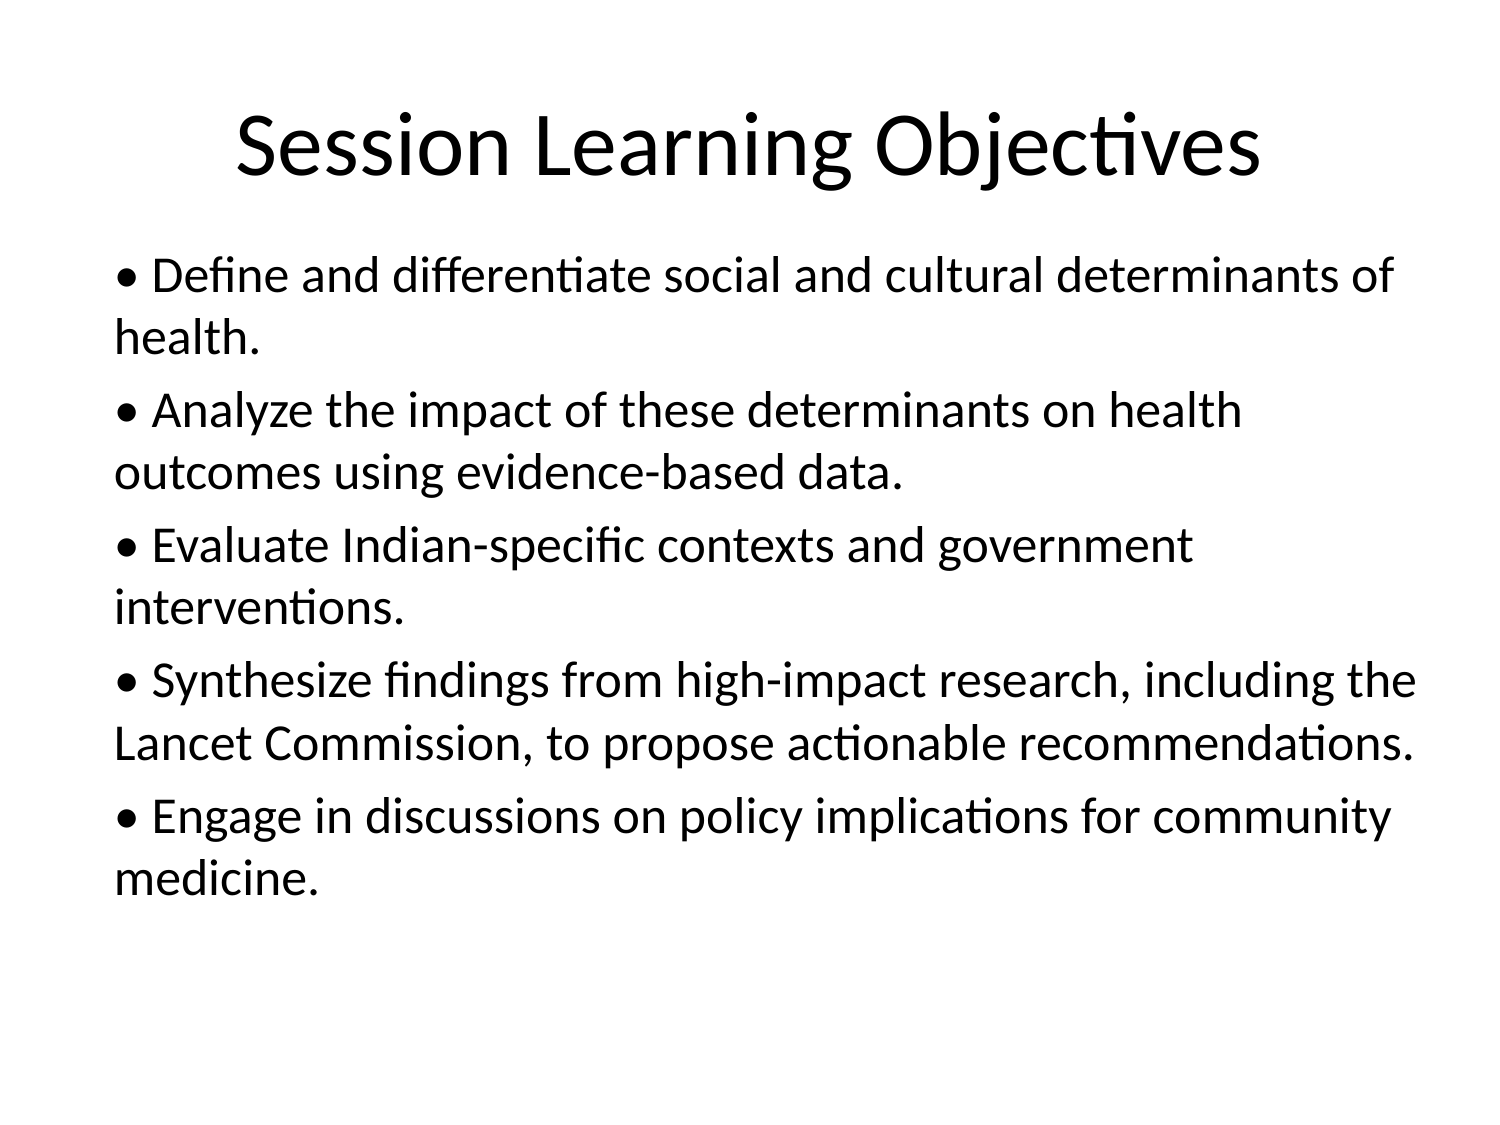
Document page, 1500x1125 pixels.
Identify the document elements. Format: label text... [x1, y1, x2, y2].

title Session Learning Objectives [75, 45, 1425, 233]
list • Define and differentiate social and cultural determinants of health. • Analyze the impact of these determinants on health outcomes using evidence-based data. • Evaluate Indian-specific contexts and government interventions. • Synthesize findings from high-impact research, including the Lancet Commission, to propose actionable recommendations. • Engage in discussions on policy implications for community medicine. [98, 232, 1449, 975]
